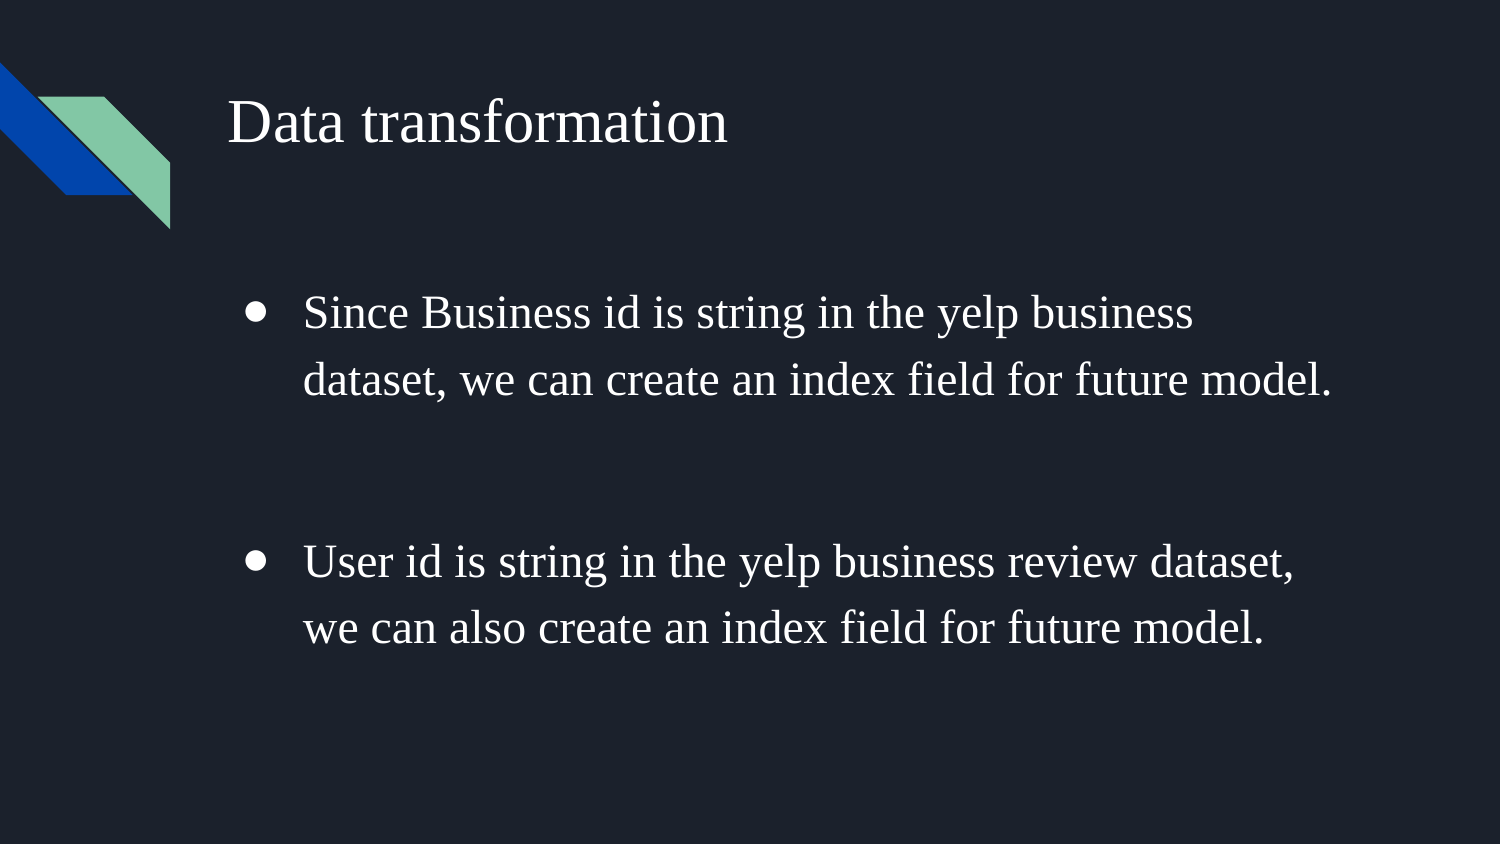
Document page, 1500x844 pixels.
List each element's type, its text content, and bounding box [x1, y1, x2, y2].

title Data transformation [212, 64, 1368, 215]
list Since Business id is string in the yelp business dataset, we can create an index field for future model. User id is string in the yelp business review dataset, we can also create an index field for future model. [212, 257, 1368, 735]
